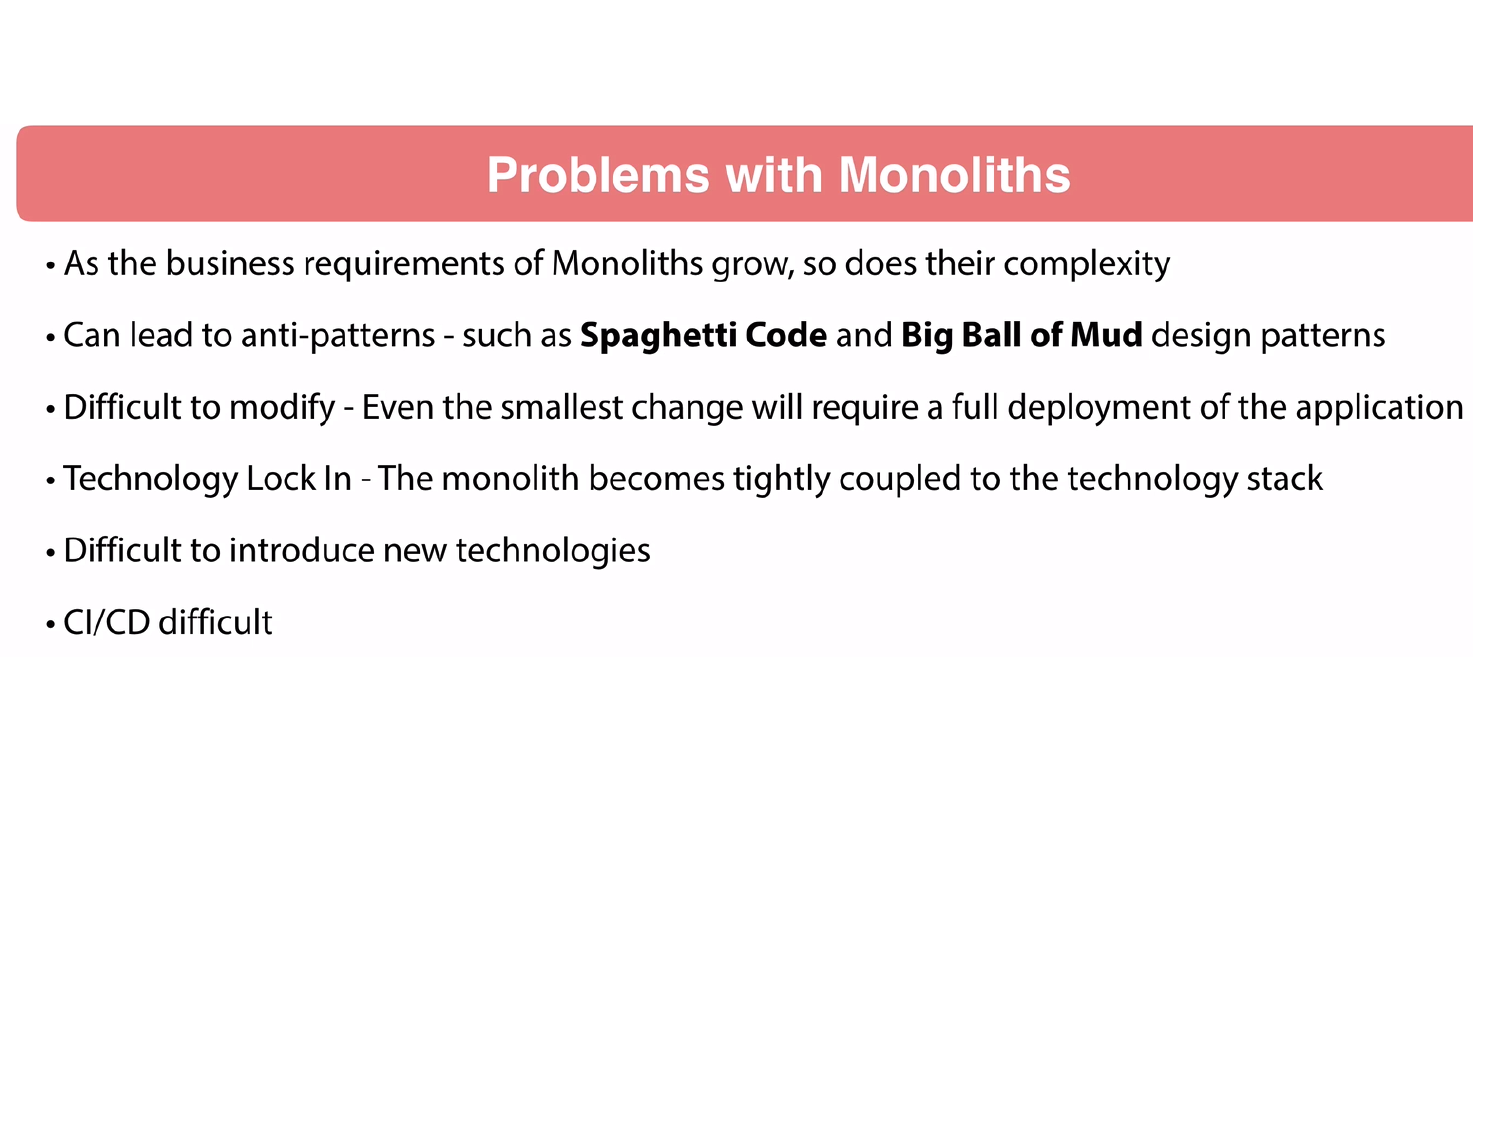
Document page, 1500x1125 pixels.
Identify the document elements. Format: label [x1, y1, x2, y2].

picture [0, 124, 1473, 658]
